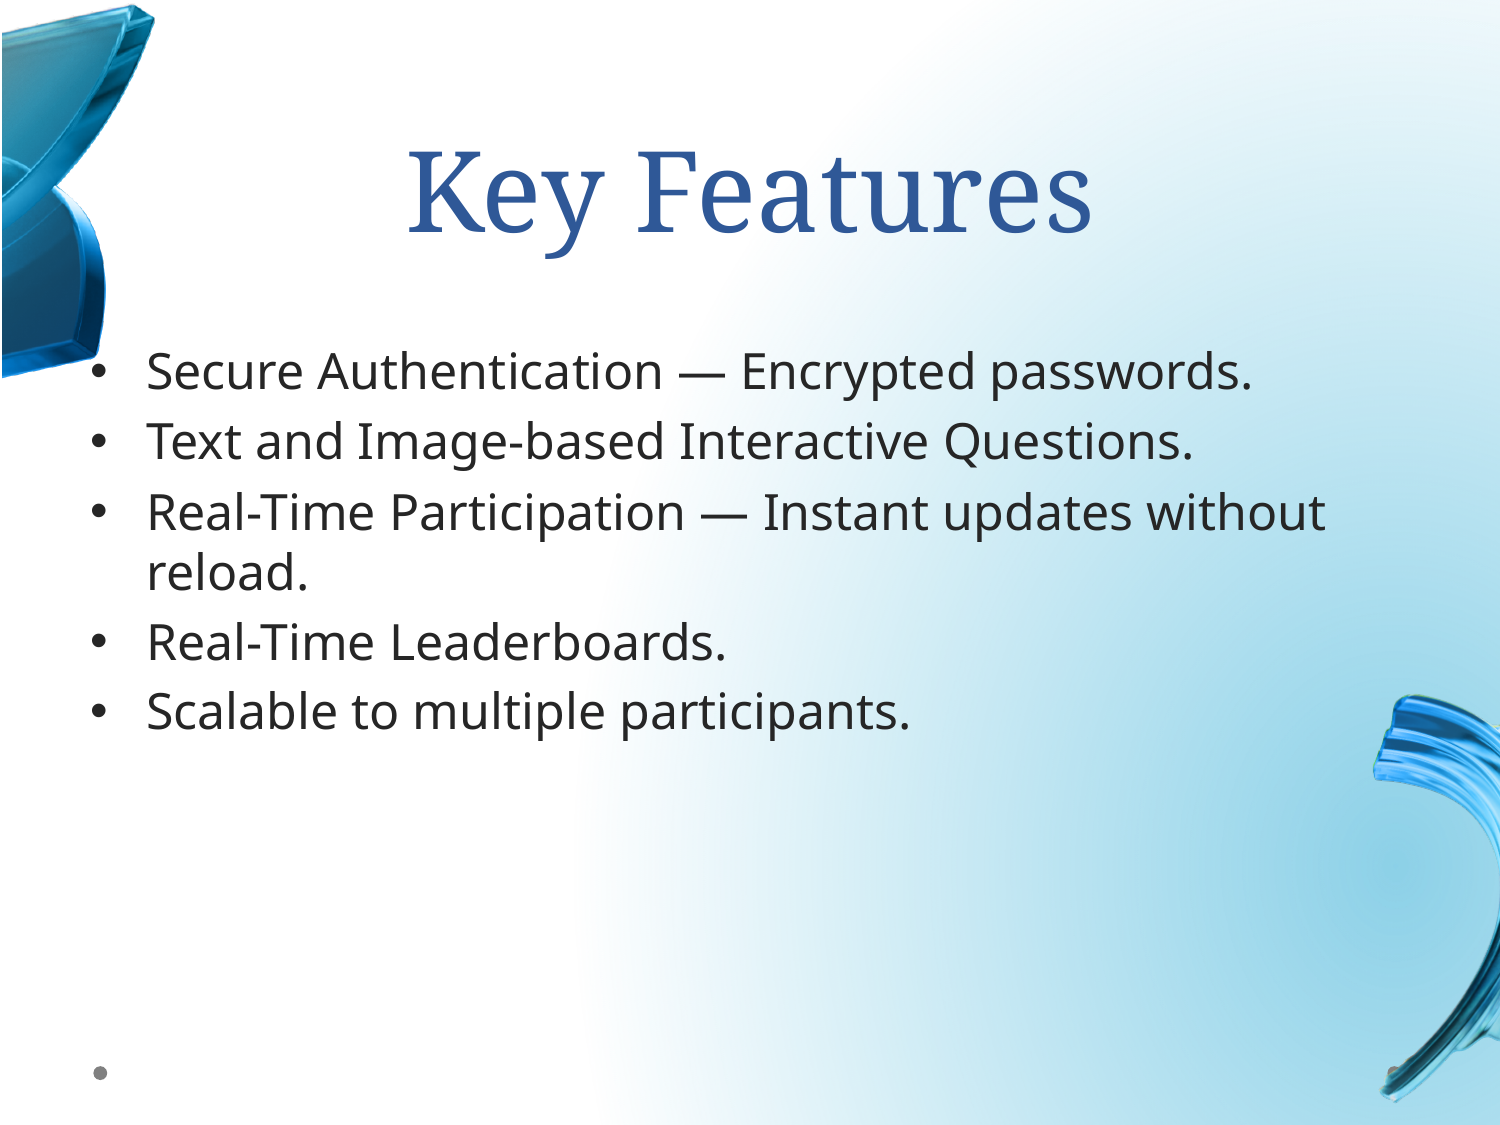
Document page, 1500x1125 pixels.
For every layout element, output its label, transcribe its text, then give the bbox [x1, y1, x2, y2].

title Key Features [169, 0, 1425, 262]
list Secure Authentication — Encrypted passwords. Text and Image-based Interactive Questions. Real-Time Participation — Instant updates without reload. Real-Time Leaderboards. Scalable to multiple participants. [75, 262, 1425, 1005]
picture [0, 0, 1500, 1125]
